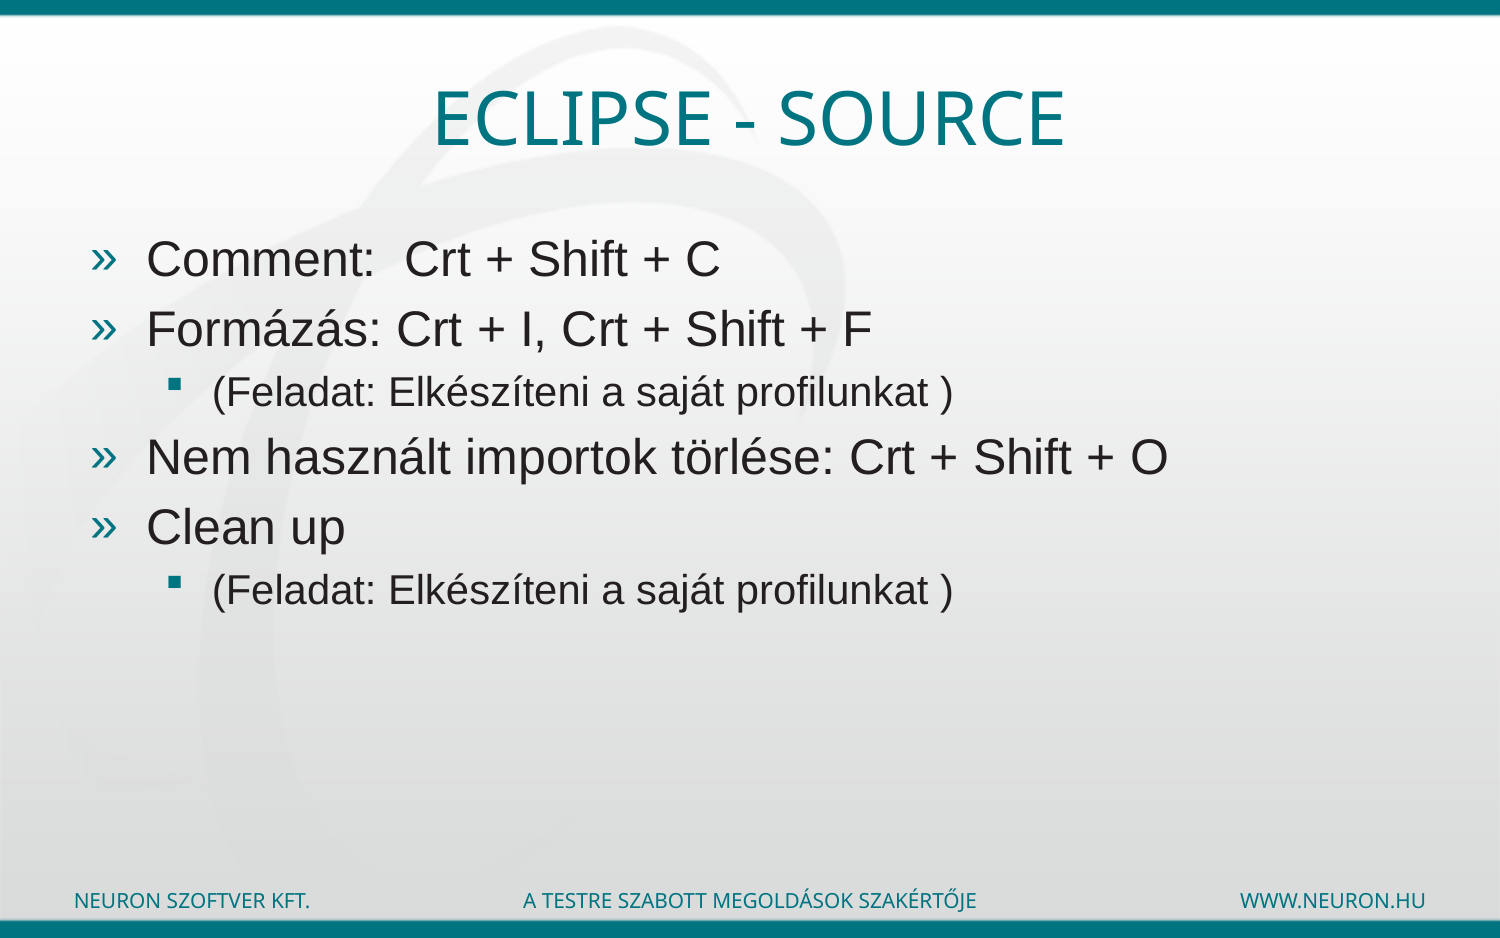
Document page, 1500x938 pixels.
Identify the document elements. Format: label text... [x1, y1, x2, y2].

title Eclipse - Source [75, 37, 1425, 194]
list Comment: Crt + Shift + C Formázás: Crt + I, Crt + Shift + F (Feladat: Elkészíteni a saját profilunkat ) Nem használt importok törlése: Crt + Shift + O Clean up (Feladat: Elkészíteni a saját profilunkat ) [75, 218, 1425, 838]
picture [0, 0, 1500, 938]
